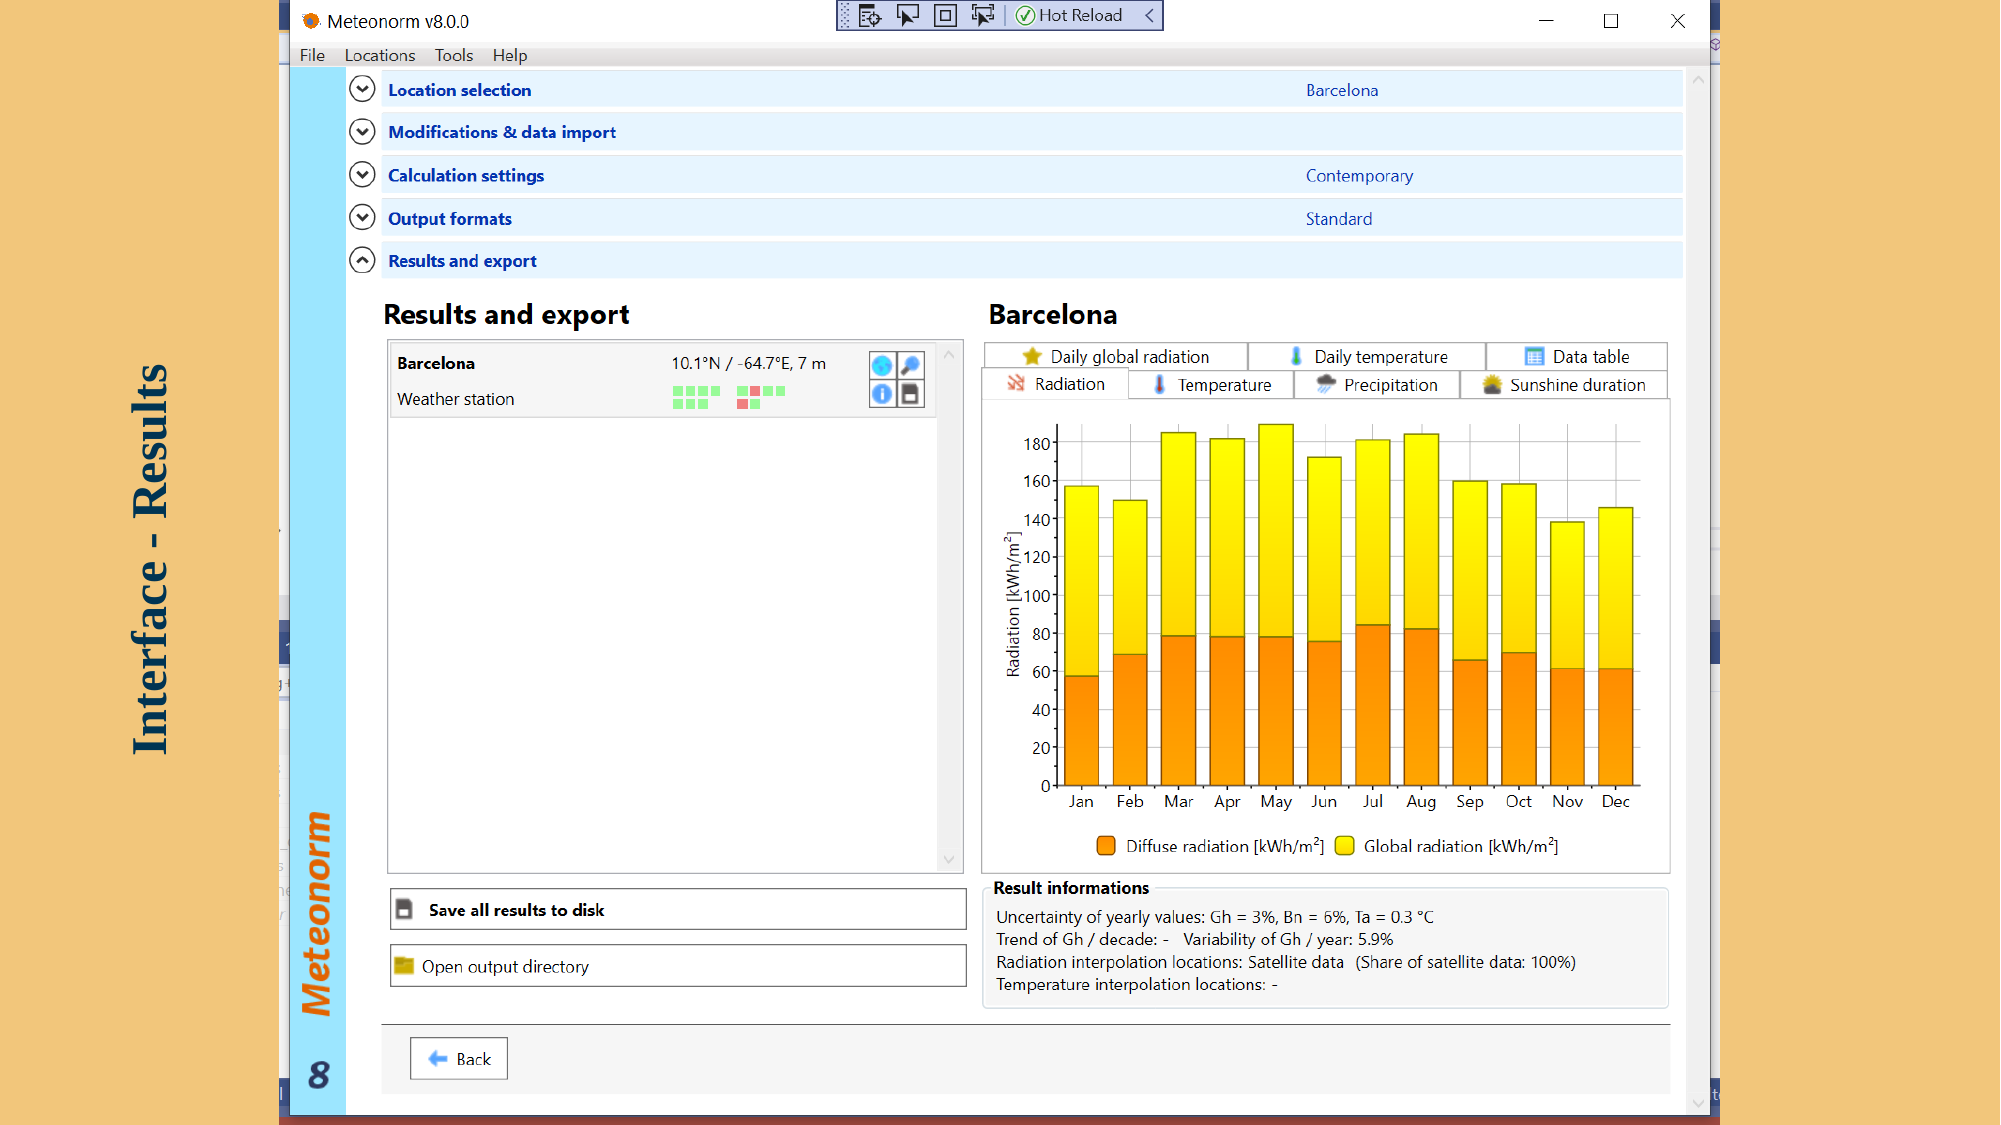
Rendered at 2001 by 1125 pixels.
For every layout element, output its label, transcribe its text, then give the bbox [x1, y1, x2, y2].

picture [279, 0, 1720, 1125]
text_box Interface - Results [108, 157, 184, 772]
